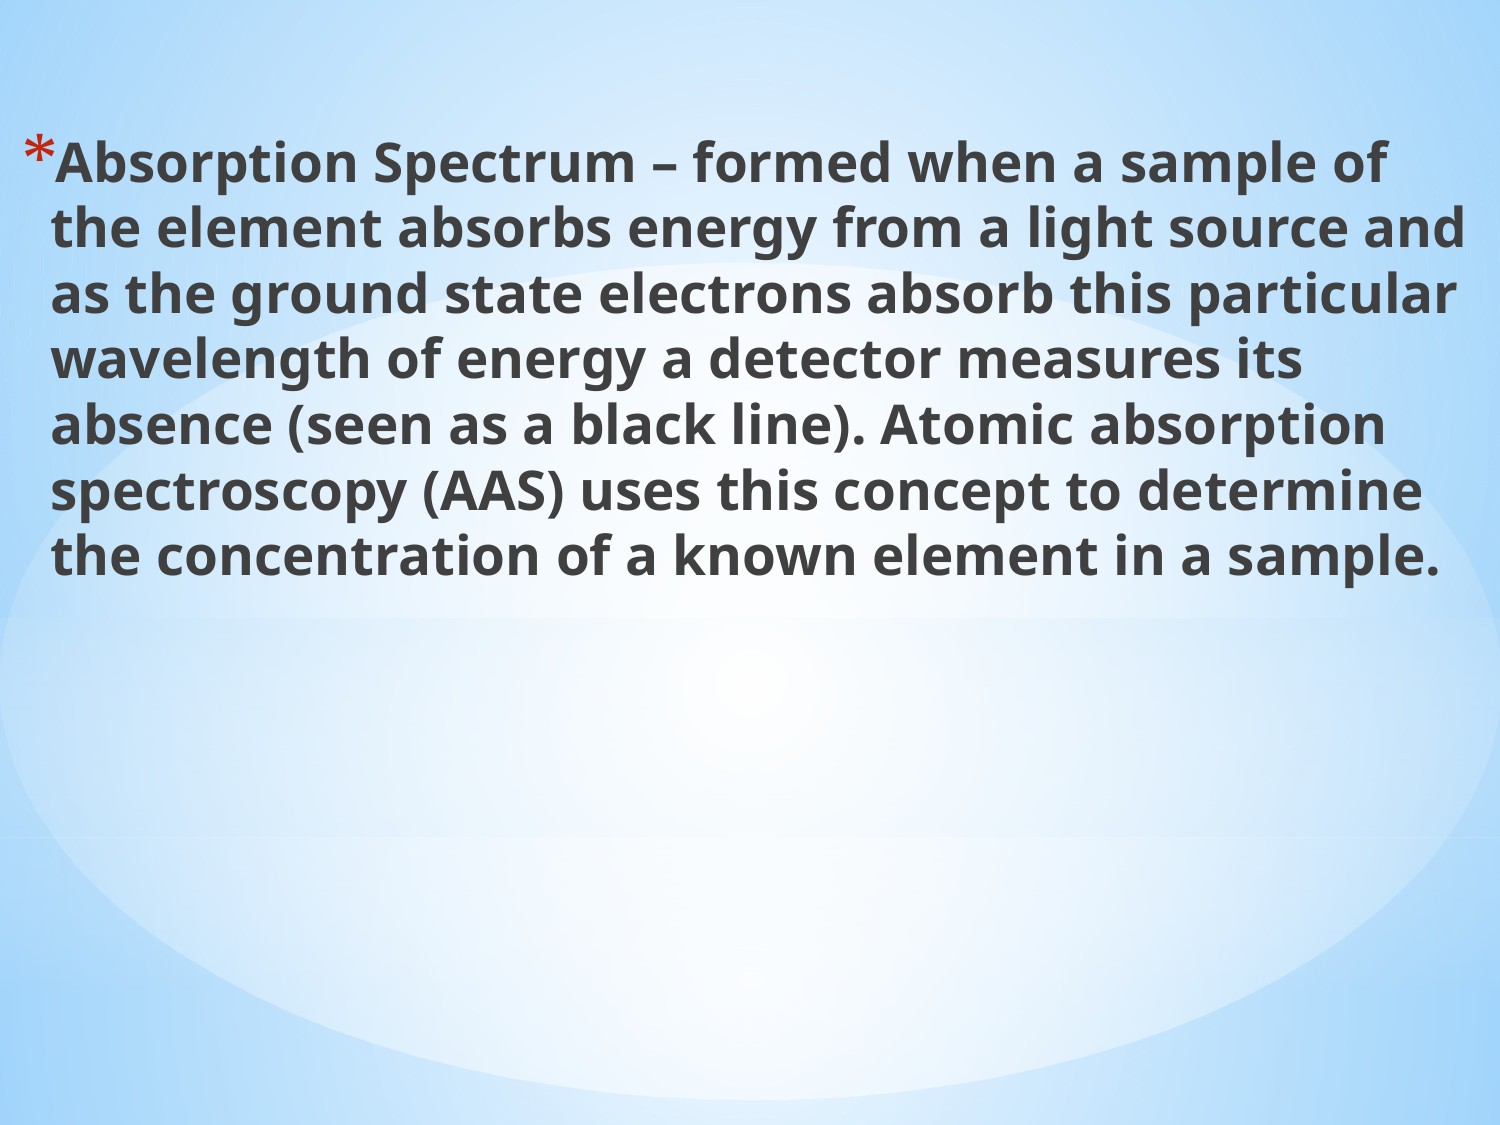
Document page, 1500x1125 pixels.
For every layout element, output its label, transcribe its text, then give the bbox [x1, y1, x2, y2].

list Absorption Spectrum – formed when a sample of the element absorbs energy from a light source and as the ground state electrons absorb this particular wavelength of energy a detector measures its absence (seen as a black line). Atomic absorption spectroscopy (AAS) uses this concept to determine the concentration of a known element in a sample. [0, 120, 1500, 657]
